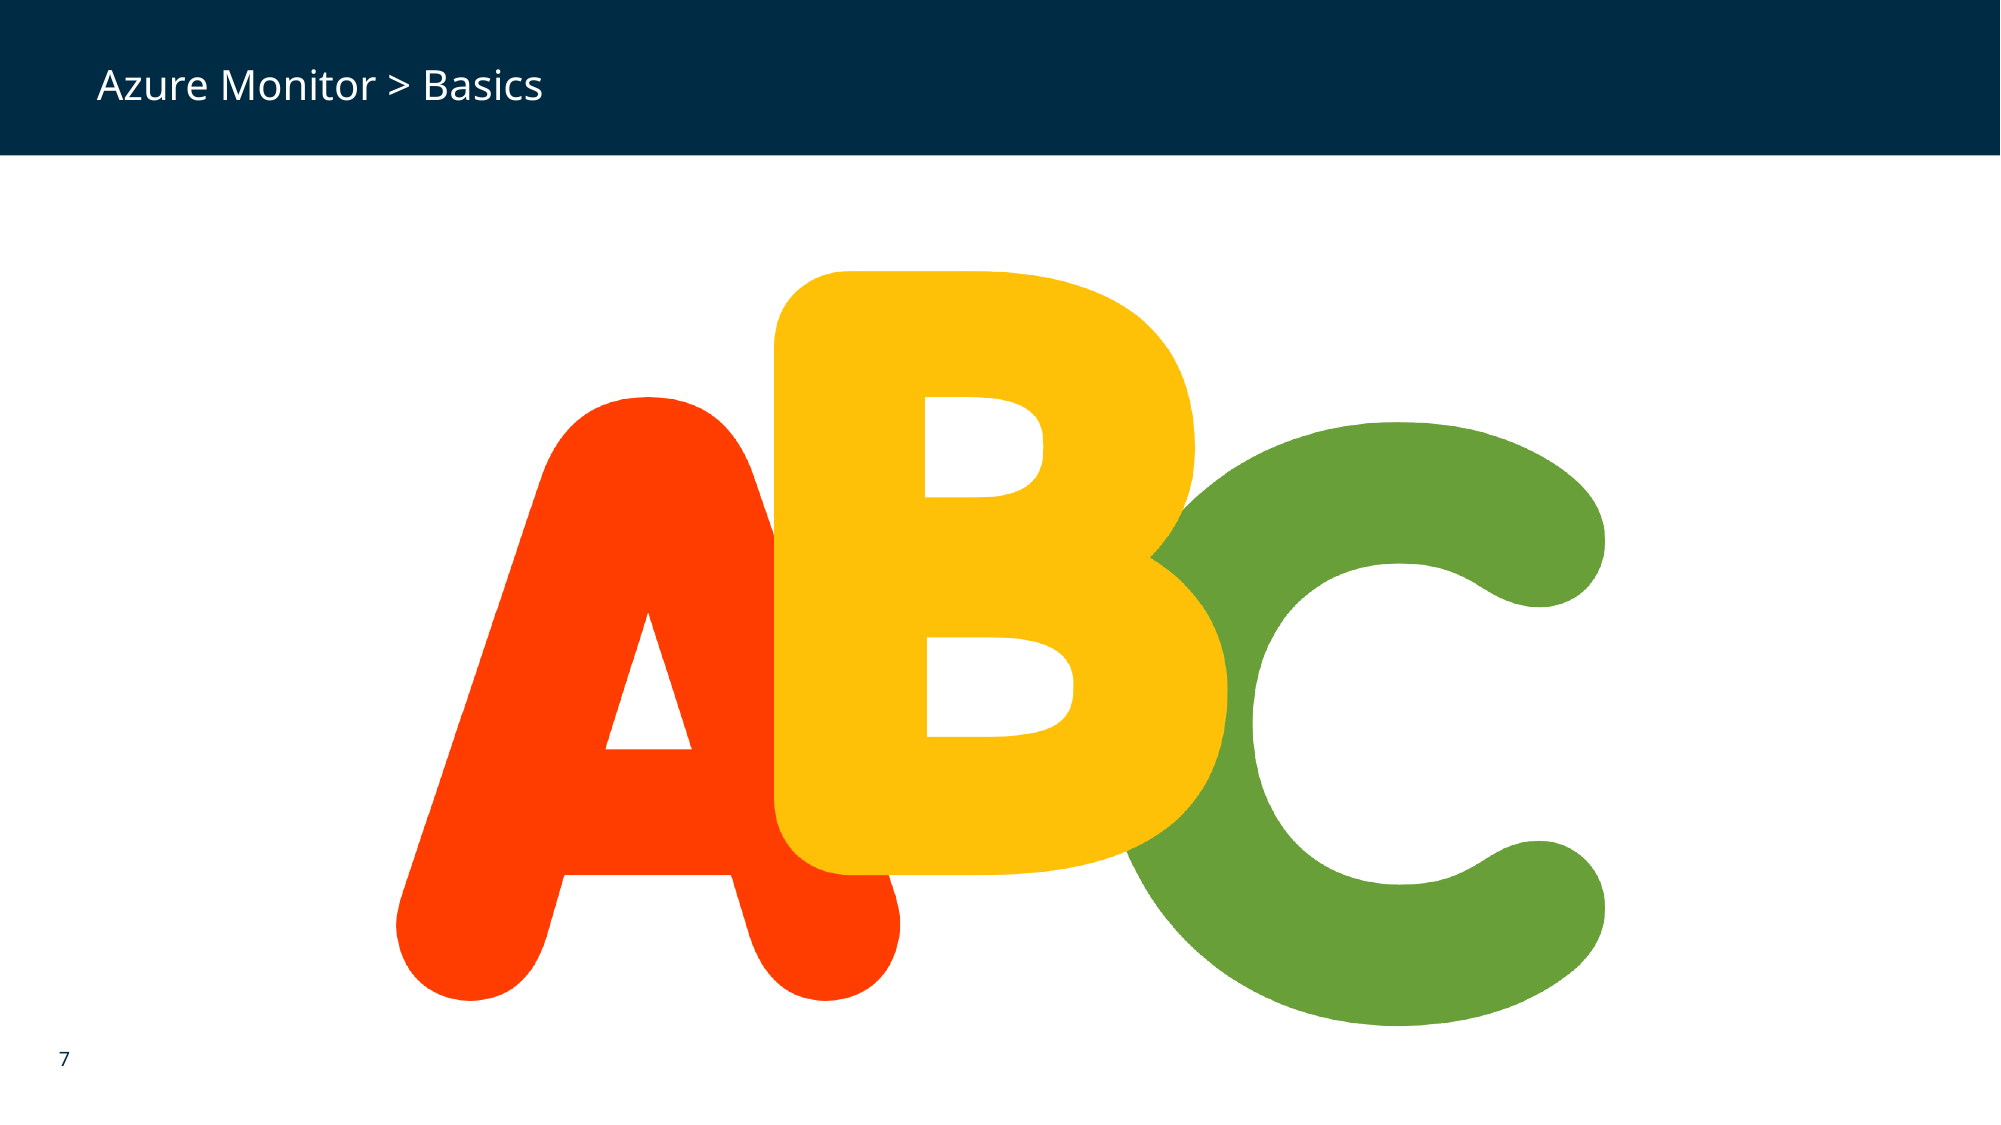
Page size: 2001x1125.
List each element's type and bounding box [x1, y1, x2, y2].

text_box [0, 0, 2000, 156]
picture [396, 156, 1605, 1125]
